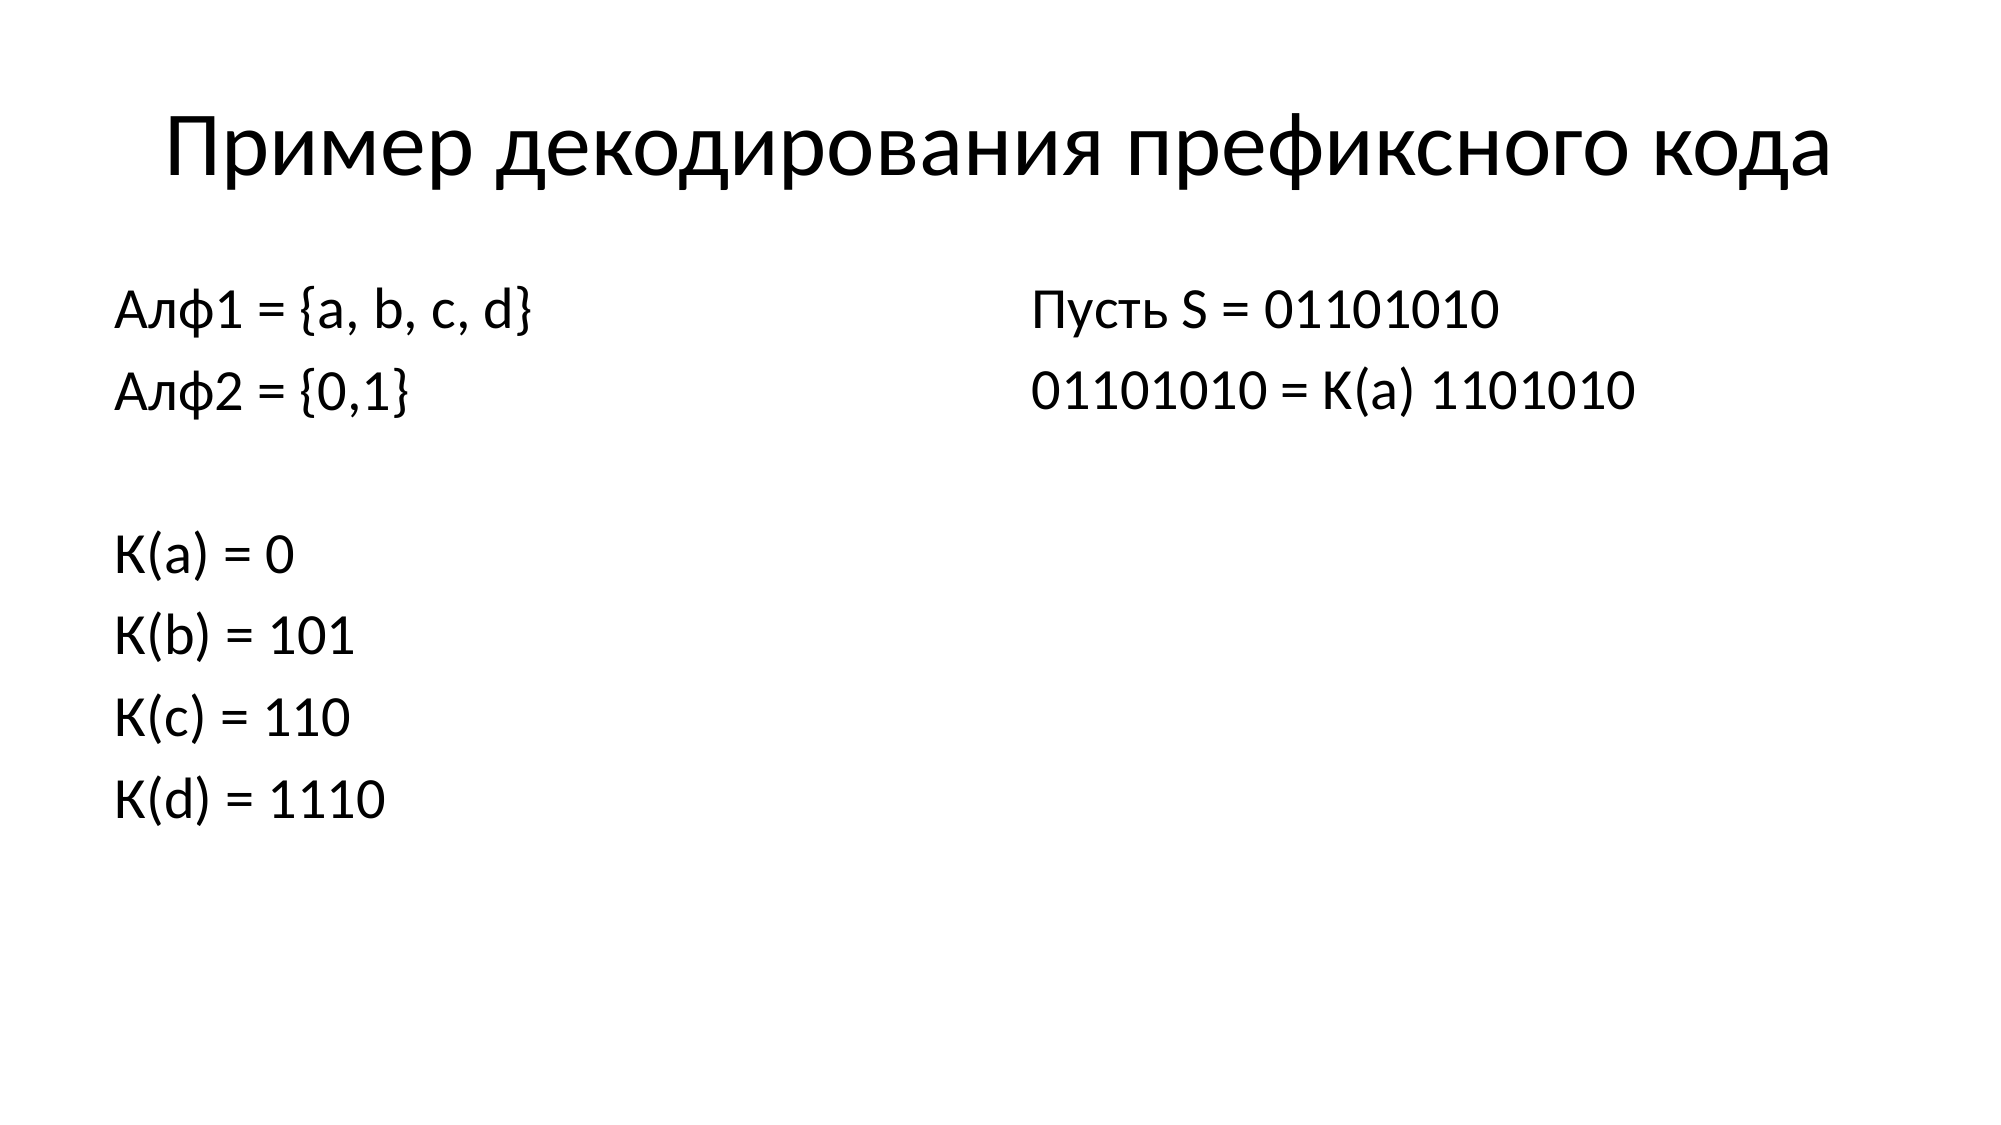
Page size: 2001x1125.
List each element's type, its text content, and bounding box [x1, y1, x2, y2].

list Пусть S = 01101010 01101010 = K(a) 1101010 1101010 = K(c) 1010 1010 = K(b) 0 0 = K(a) K(acba) = 01101010 [1016, 262, 1900, 1005]
title Пример декодирования префиксного кода [99, 45, 1900, 233]
list Алф1 = {a, b, c, d} Алф2 = {0,1} К(a) = 0 К(b) = 101 К(c) = 110 К(d) = 1110 [99, 262, 984, 1005]
